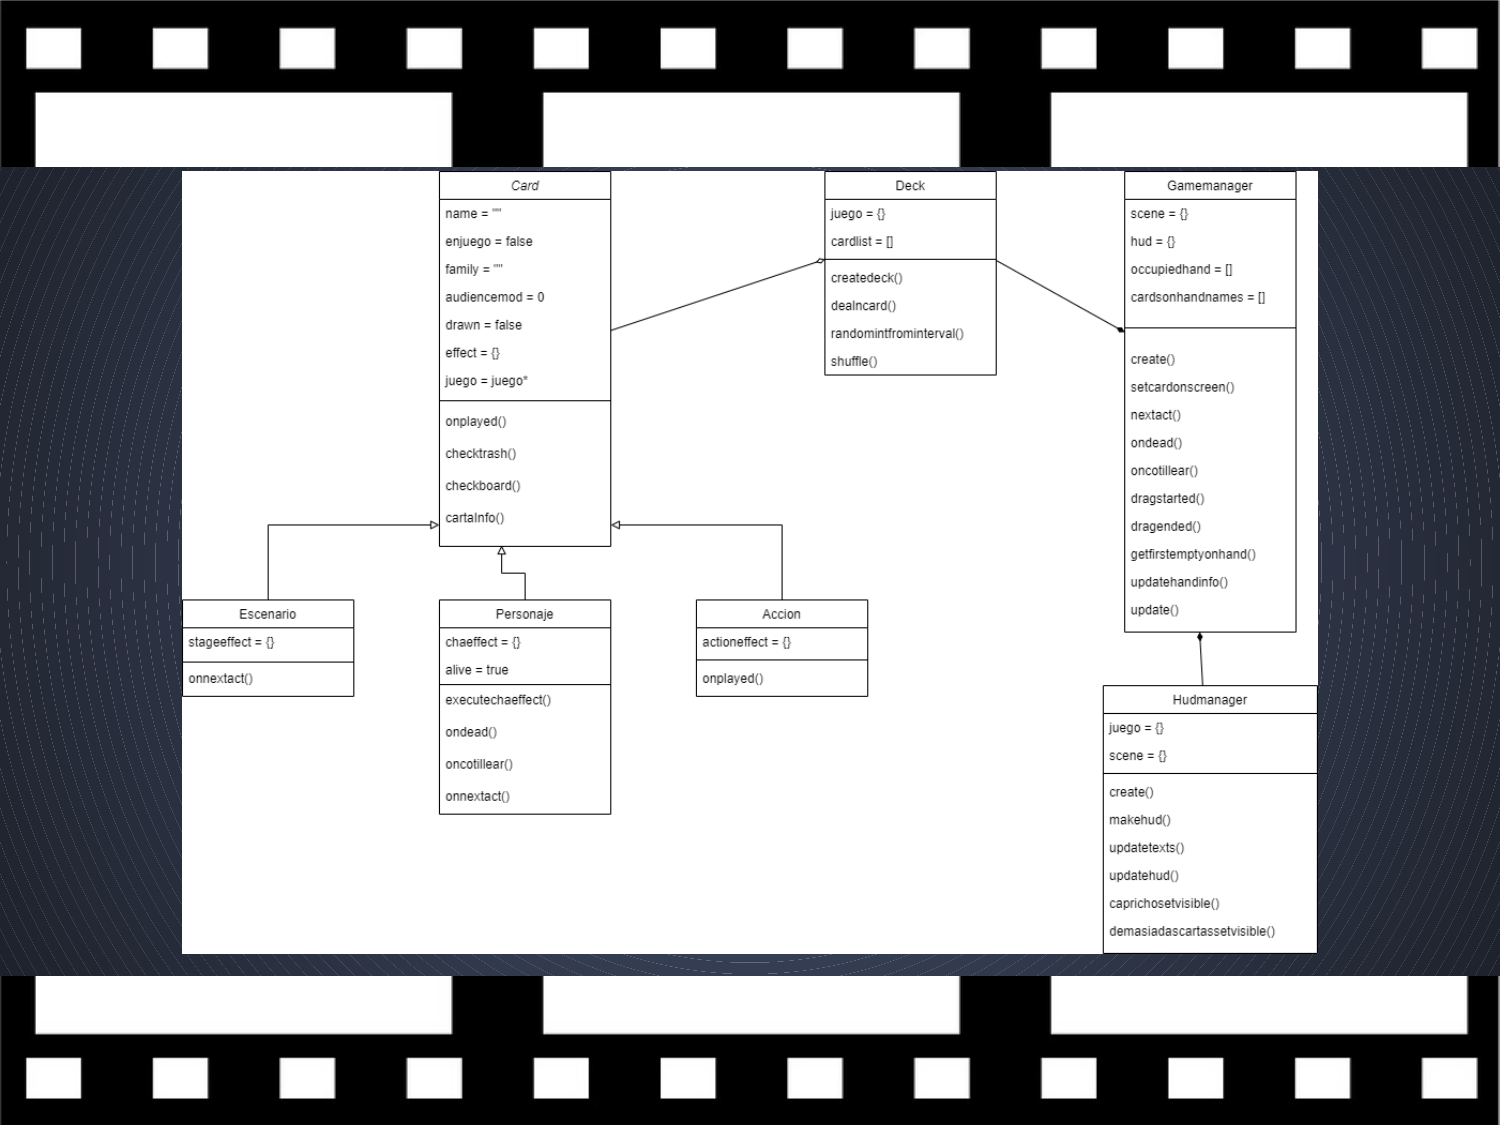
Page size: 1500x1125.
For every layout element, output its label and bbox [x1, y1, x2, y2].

picture [0, 0, 1500, 167]
picture [0, 976, 1500, 1125]
picture [181, 170, 1319, 954]
